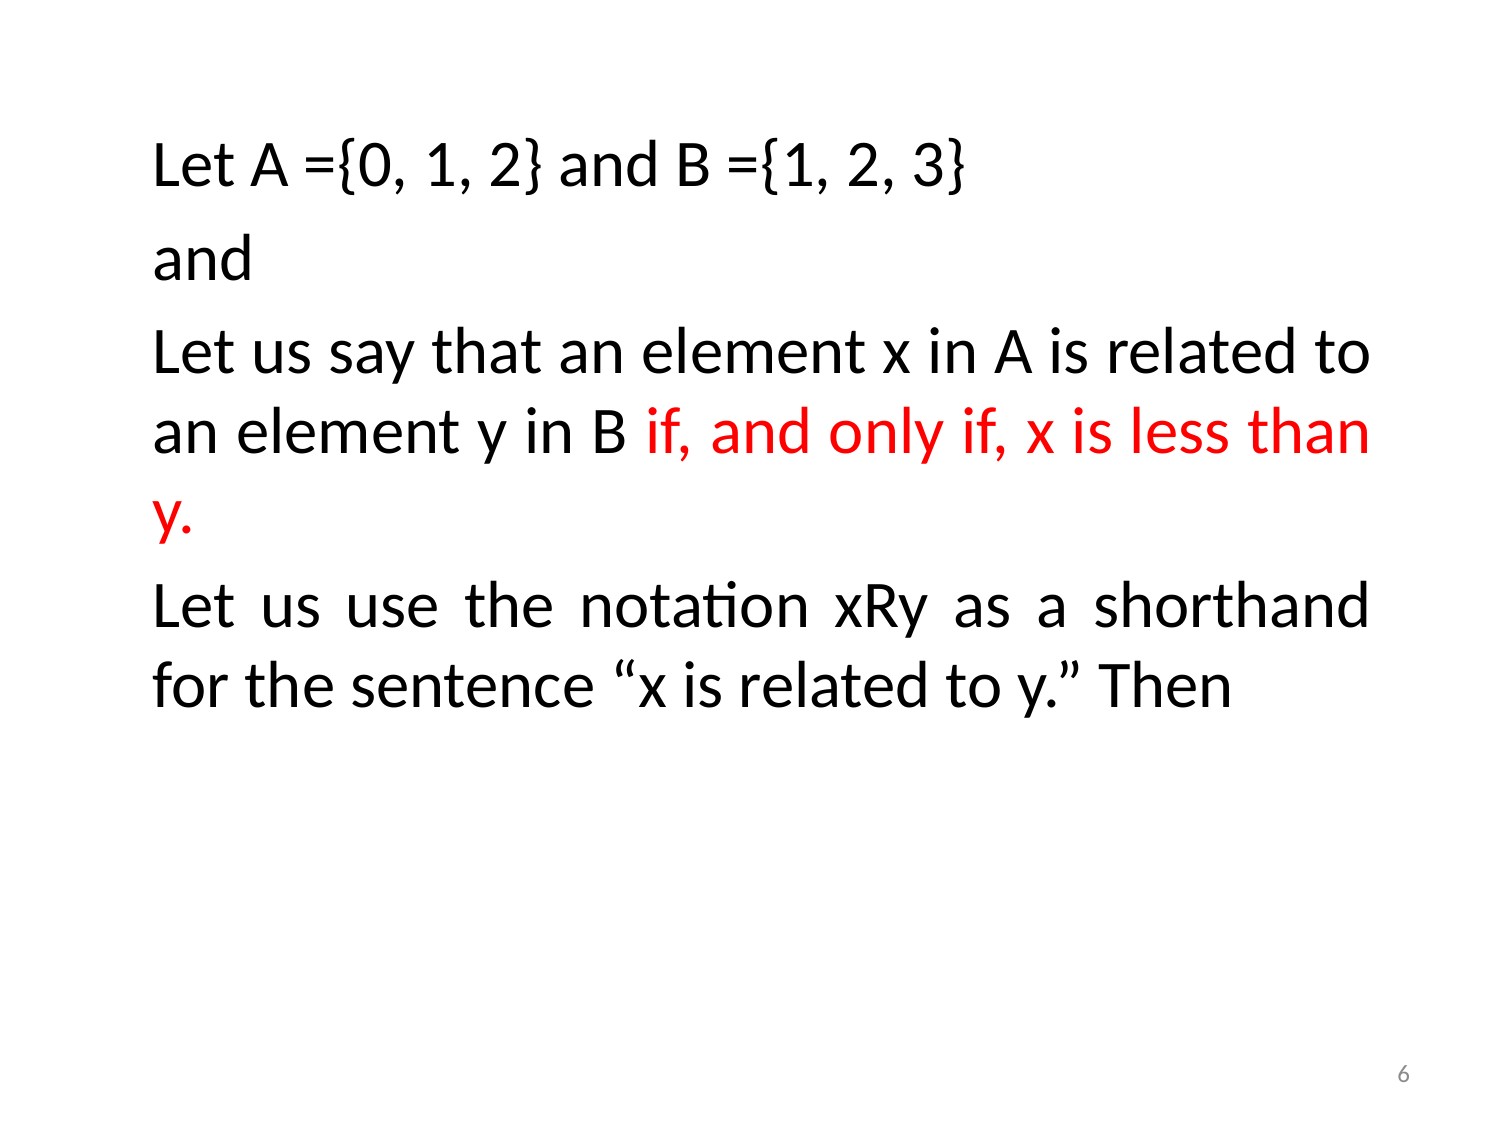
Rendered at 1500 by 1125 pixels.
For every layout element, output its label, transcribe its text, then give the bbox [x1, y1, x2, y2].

slide_number 6 [1074, 1042, 1425, 1103]
subtitle Let A ={0, 1, 2} and B ={1, 2, 3} and Let us say that an element x in A is related to an element y in B if, and only if, x is less than y. Let us use the notation xRy as a shorthand for the sentence “x is related to y.” Then [137, 112, 1388, 1013]
